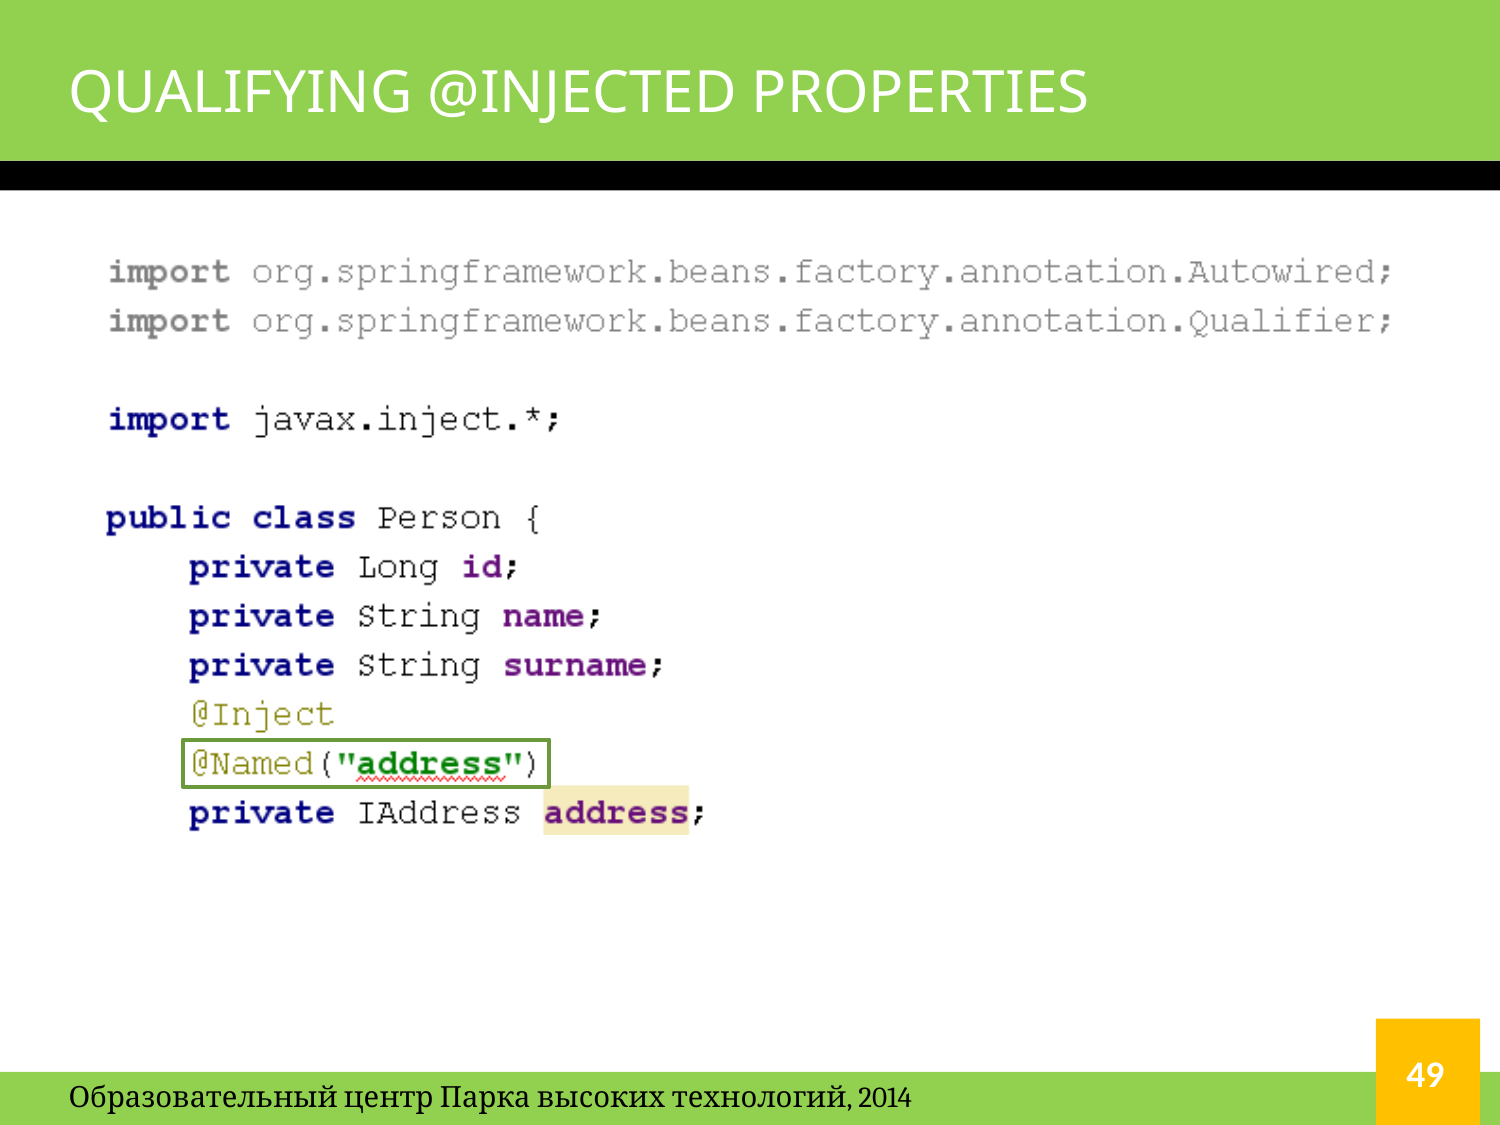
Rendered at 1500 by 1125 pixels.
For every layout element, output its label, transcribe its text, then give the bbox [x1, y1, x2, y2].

title QUALIFYING @INJECTED PROPERTIES [53, 42, 1404, 135]
picture [88, 243, 1412, 836]
slide_number 49 [1376, 1042, 1475, 1103]
